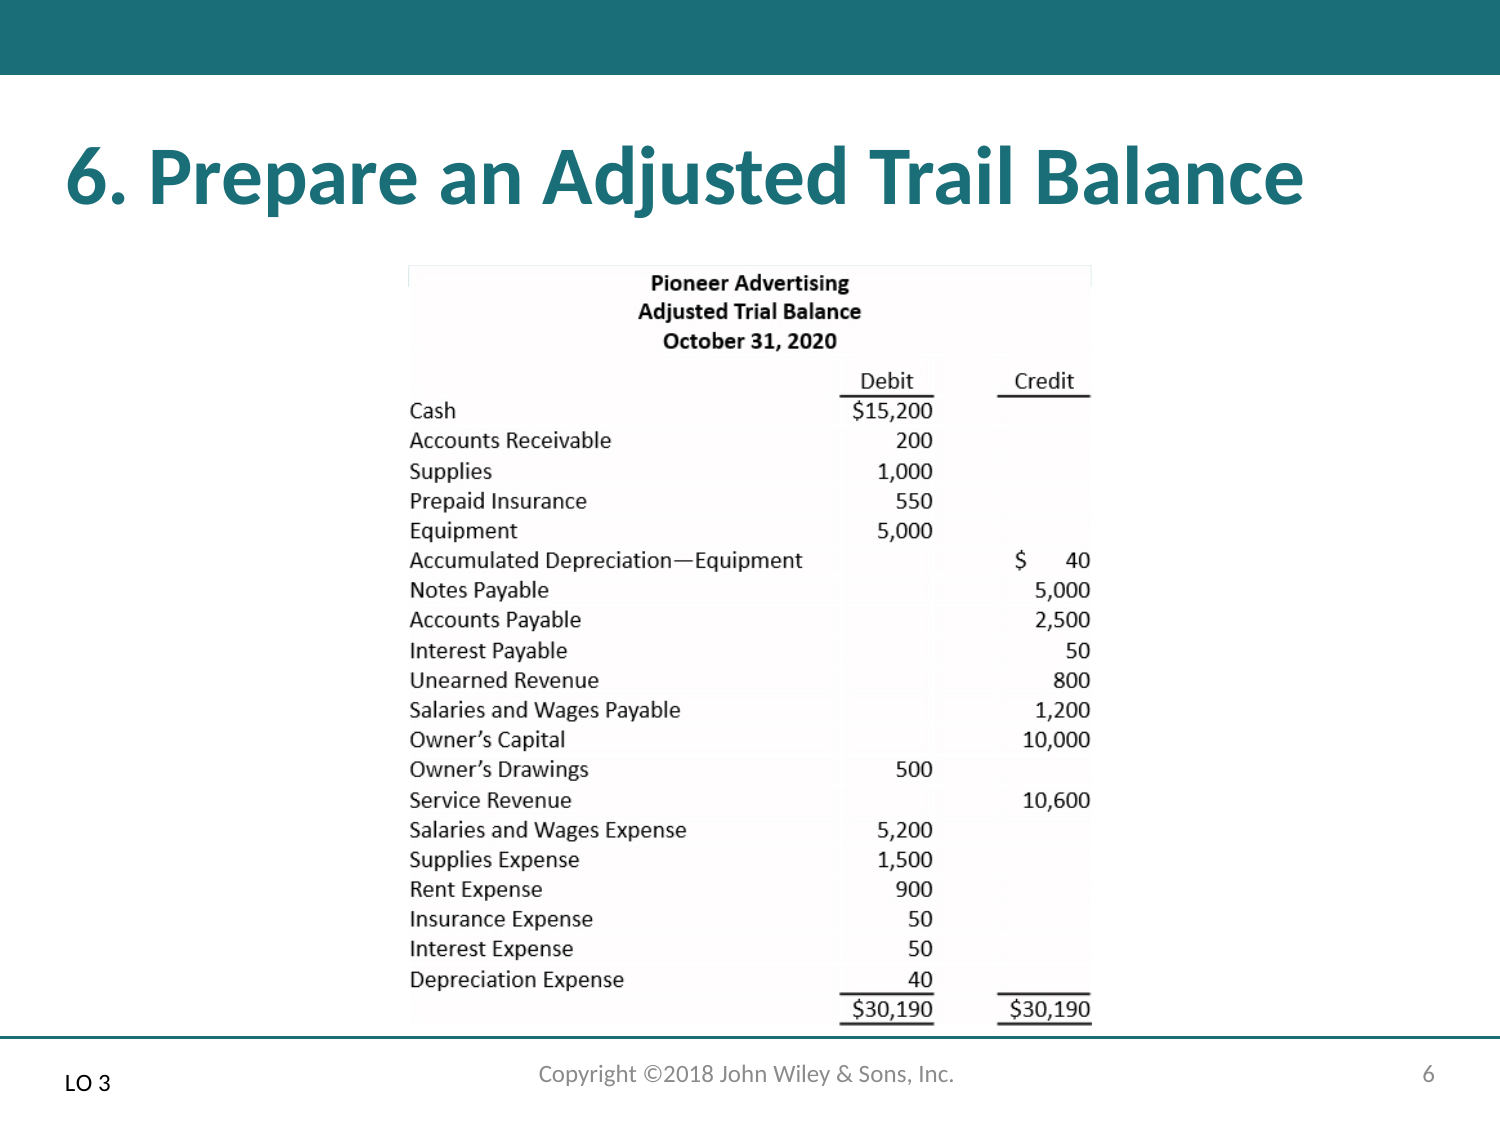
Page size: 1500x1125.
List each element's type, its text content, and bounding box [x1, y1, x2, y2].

slide_number 6 [1059, 1042, 1450, 1103]
title 6. Prepare an Adjusted Trail Balance [50, 125, 1450, 238]
list L O 3 [50, 1062, 213, 1103]
footer Copyright ©2018 John Wiley & Sons, Inc. [496, 1042, 1004, 1103]
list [407, 265, 1092, 1026]
